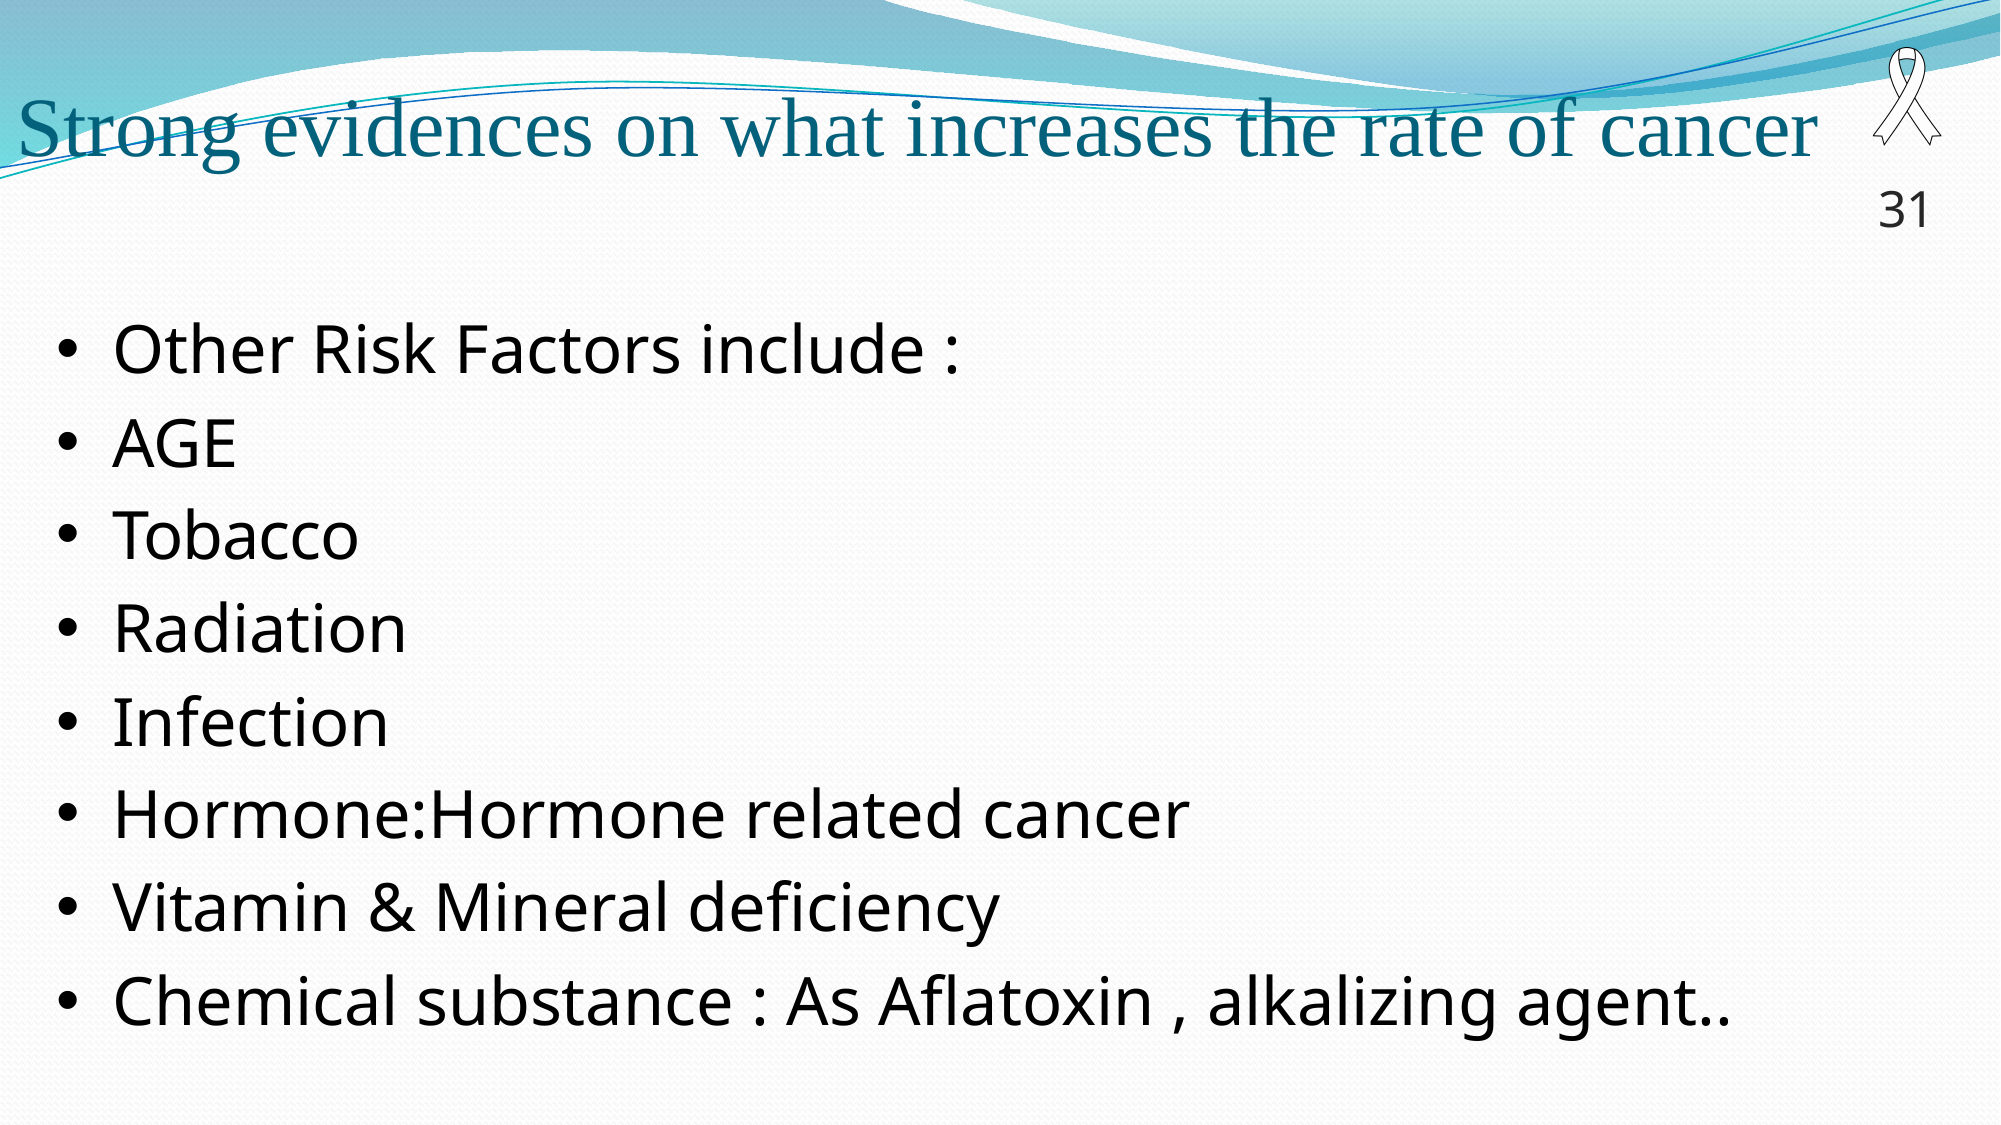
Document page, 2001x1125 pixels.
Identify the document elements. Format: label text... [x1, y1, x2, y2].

title Strong evidences on what increases the rate of cancer [14, 0, 1822, 174]
text_box [1872, 47, 1942, 146]
text_box 31 Other Risk Factors include : AGE Tobacco Radiation Infection Hormone:Hormone related cancer Vitamin & Mineral deficiency Chemical substance : As Aflatoxin , alkalizing agent.. [54, 174, 1936, 1039]
